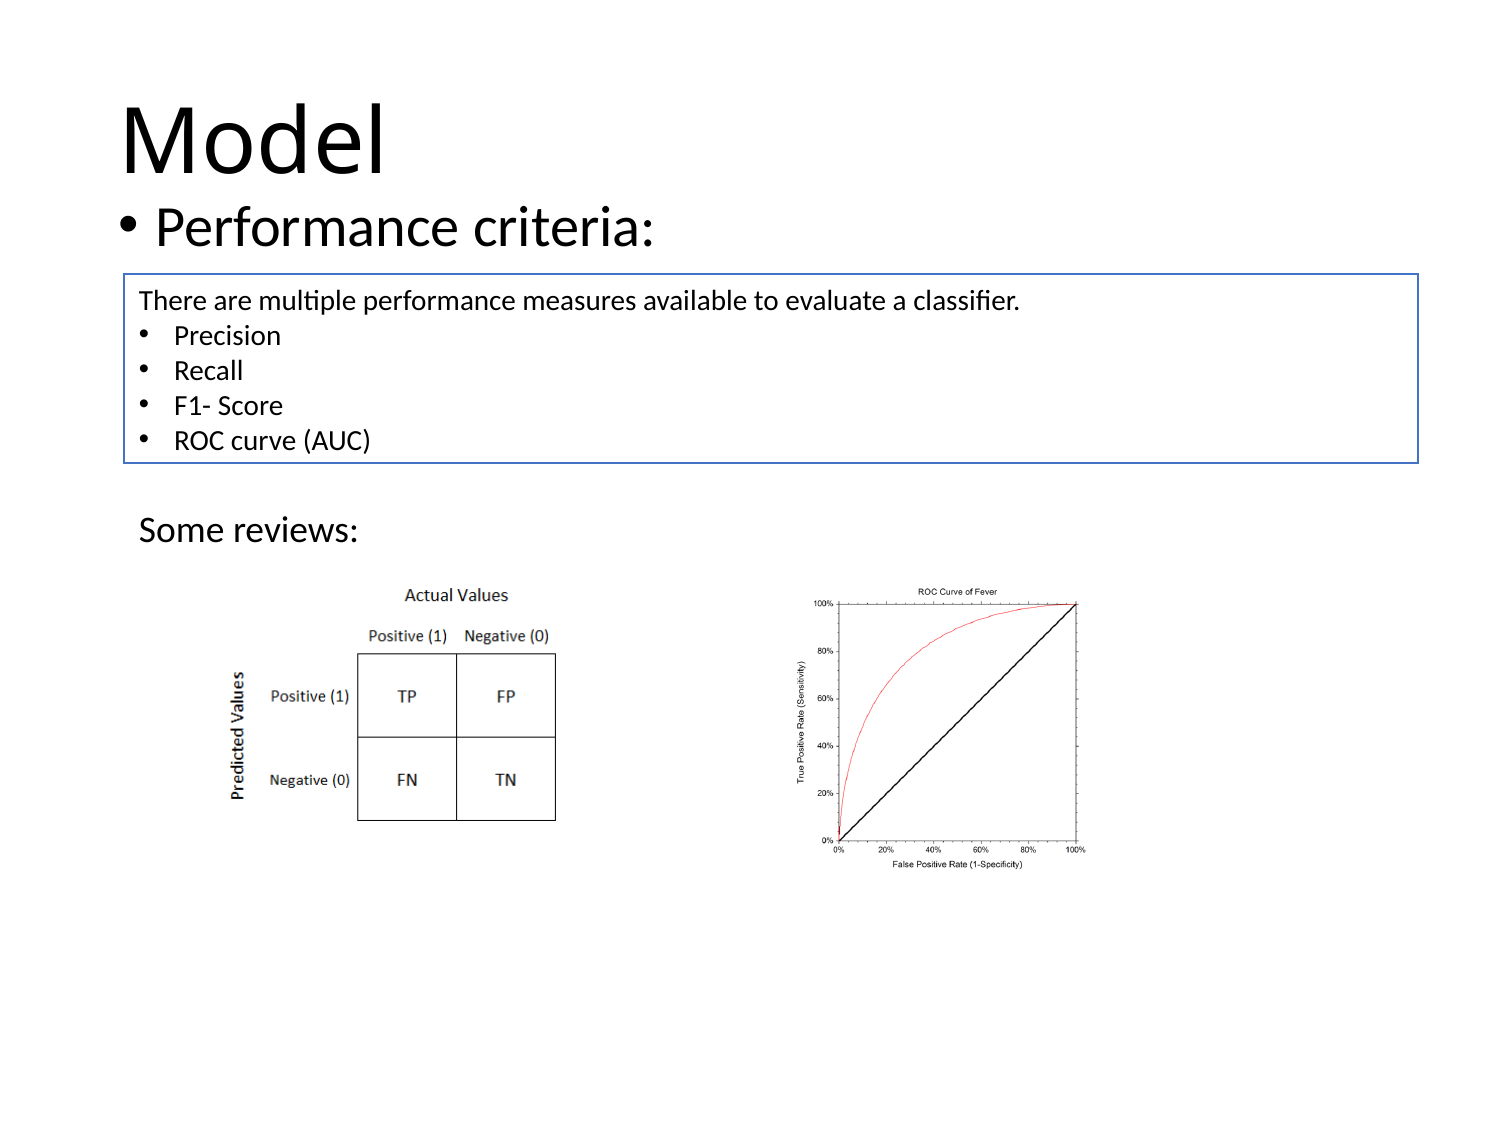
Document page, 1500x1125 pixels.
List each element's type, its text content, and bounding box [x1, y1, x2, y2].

list Performance criteria: [103, 188, 1397, 285]
picture [708, 575, 1152, 890]
text_box There are multiple performance measures available to evaluate a classifier. Precision Recall F1- Score ROC curve (AUC) [123, 273, 1419, 464]
text_box Some reviews: [124, 497, 1197, 558]
title Model [103, 34, 1397, 188]
picture [206, 562, 566, 831]
